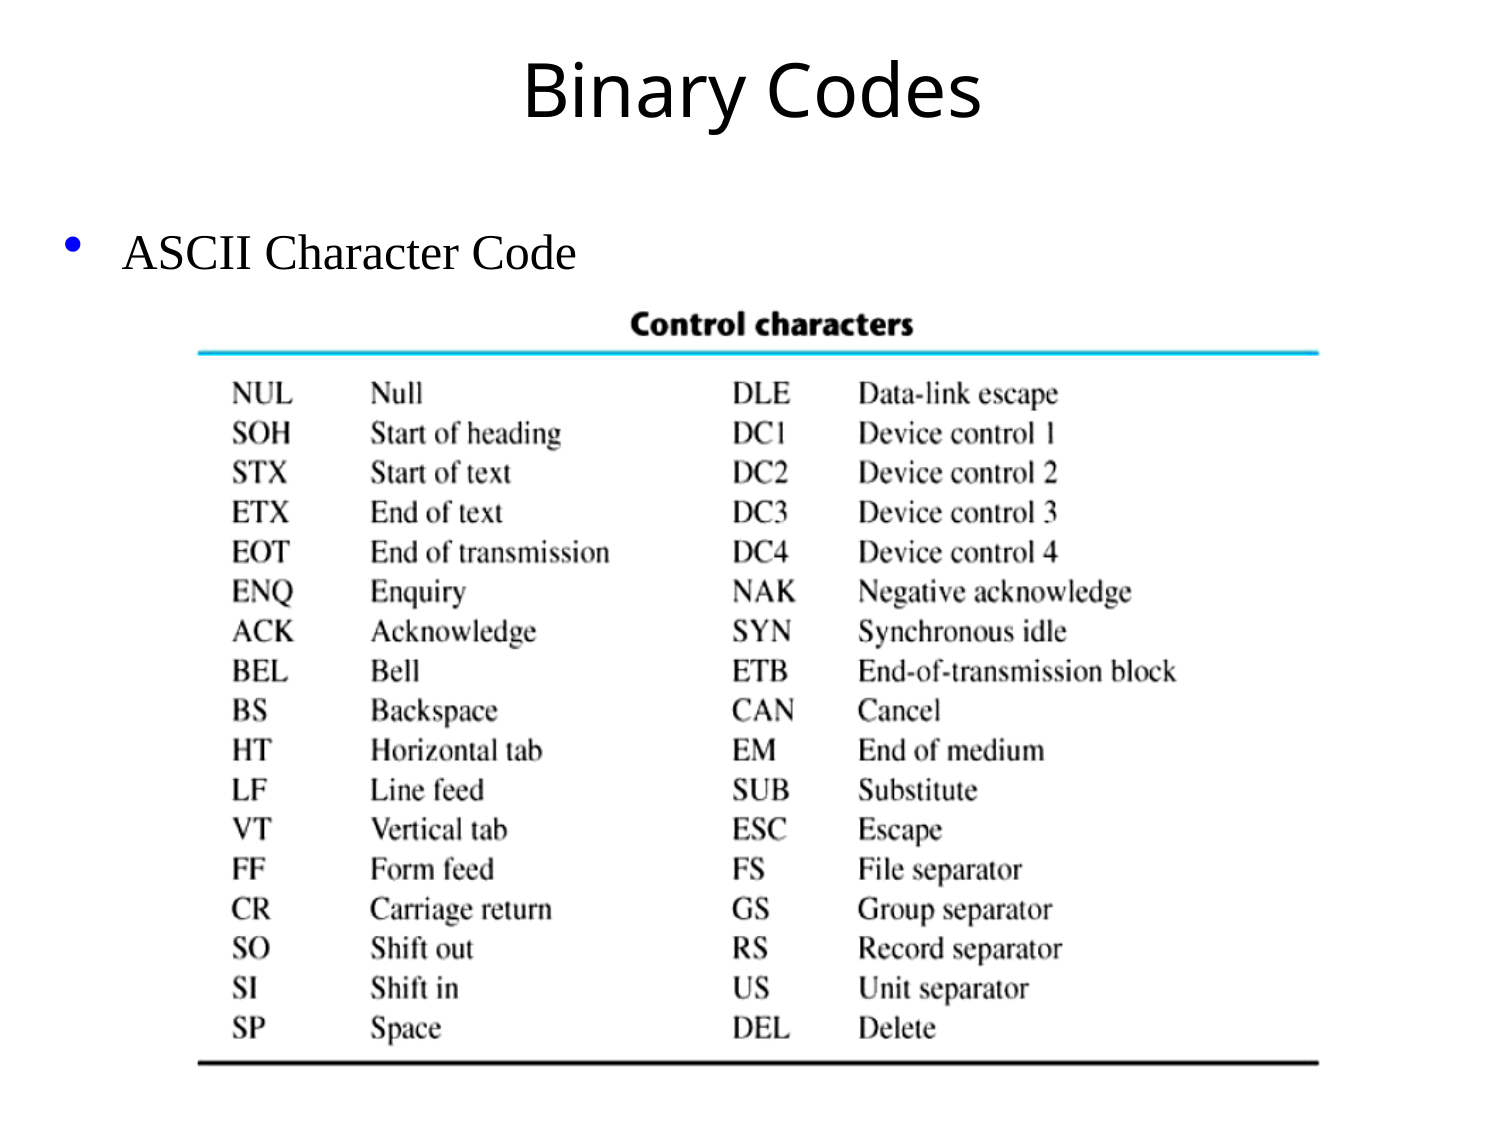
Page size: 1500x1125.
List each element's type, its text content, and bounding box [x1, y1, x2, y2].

picture [191, 301, 1328, 1078]
list ASCII Character Code [50, 212, 1457, 1066]
title Binary Codes [48, 37, 1456, 138]
